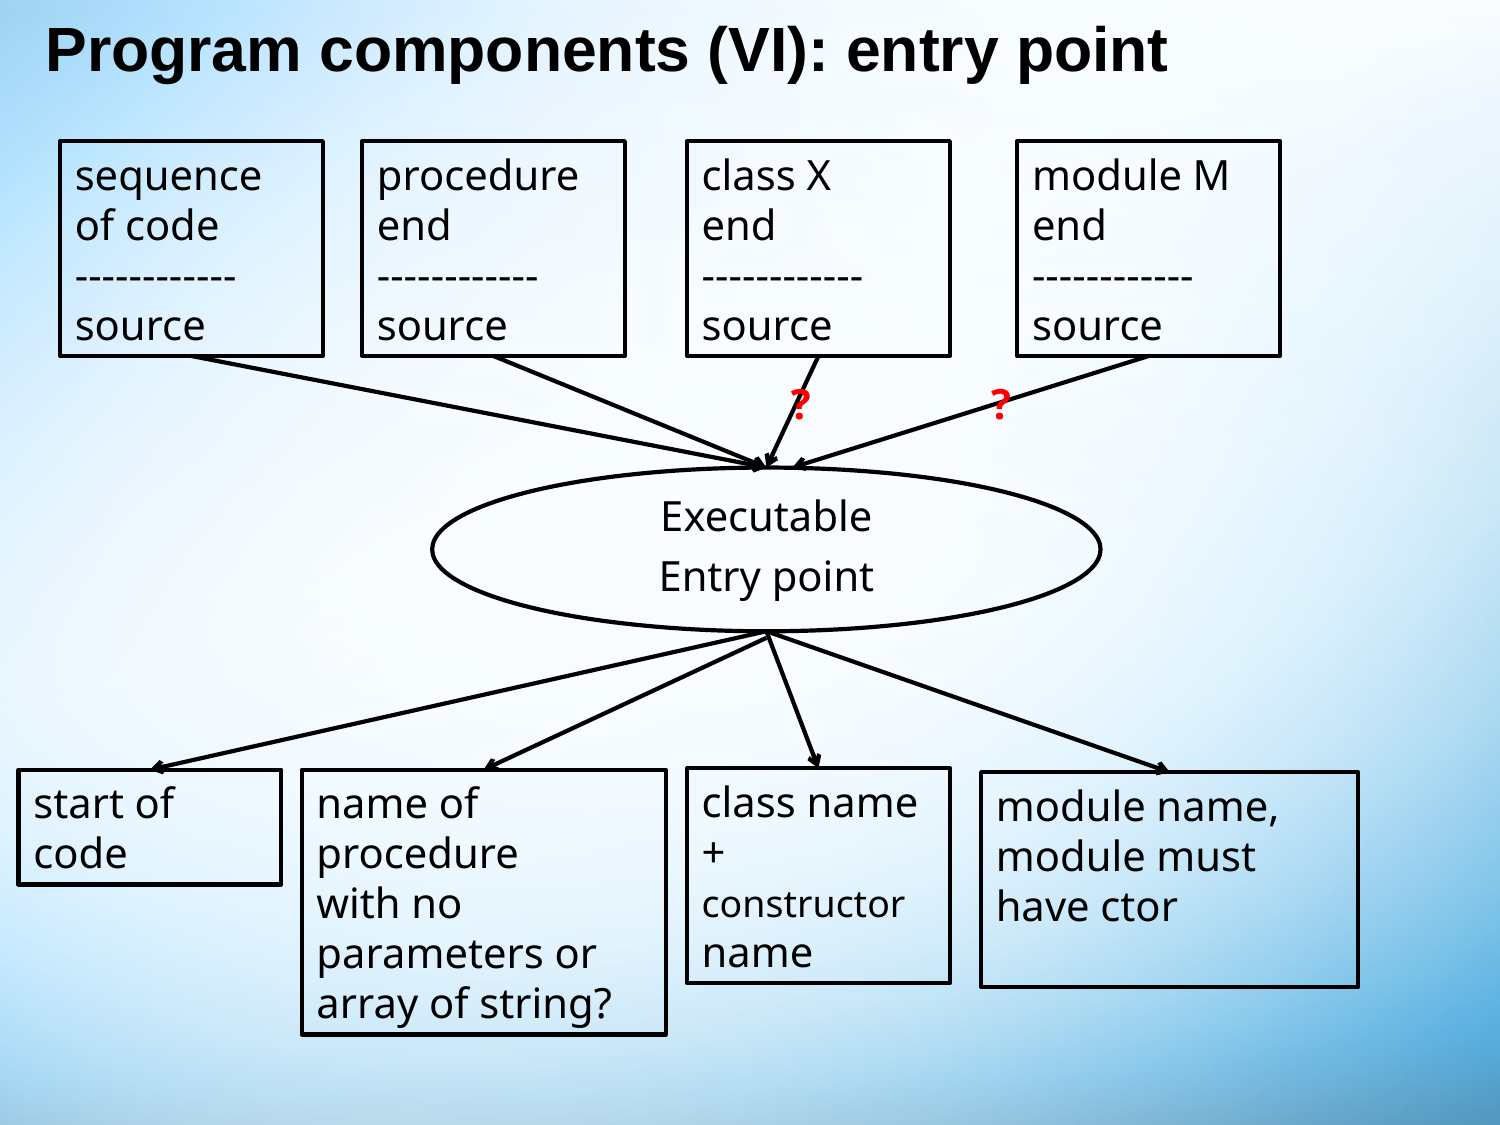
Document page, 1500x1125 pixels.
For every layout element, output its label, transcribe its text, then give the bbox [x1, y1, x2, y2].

text_box sequence of code ------------ source [59, 141, 323, 356]
text_box module name, module must have ctor [981, 772, 1359, 987]
text_box start of code [18, 769, 282, 885]
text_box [766, 637, 1171, 773]
text_box class name + constructor name [686, 778, 950, 984]
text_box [191, 357, 492, 468]
text_box module M end ------------ source [1017, 141, 1281, 356]
text_box Executable Entry point [432, 476, 1101, 632]
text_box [493, 357, 765, 468]
title Program components (VI): entry point [30, 1, 1381, 94]
picture [0, 0, 1500, 1125]
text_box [766, 357, 791, 468]
text_box procedure end ------------ source [362, 141, 625, 356]
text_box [792, 357, 1149, 468]
text_box class X end ------------ source [686, 141, 950, 356]
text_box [483, 637, 763, 770]
text_box name of procedure with no parameters or array of string? [301, 778, 666, 1035]
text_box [149, 637, 482, 770]
